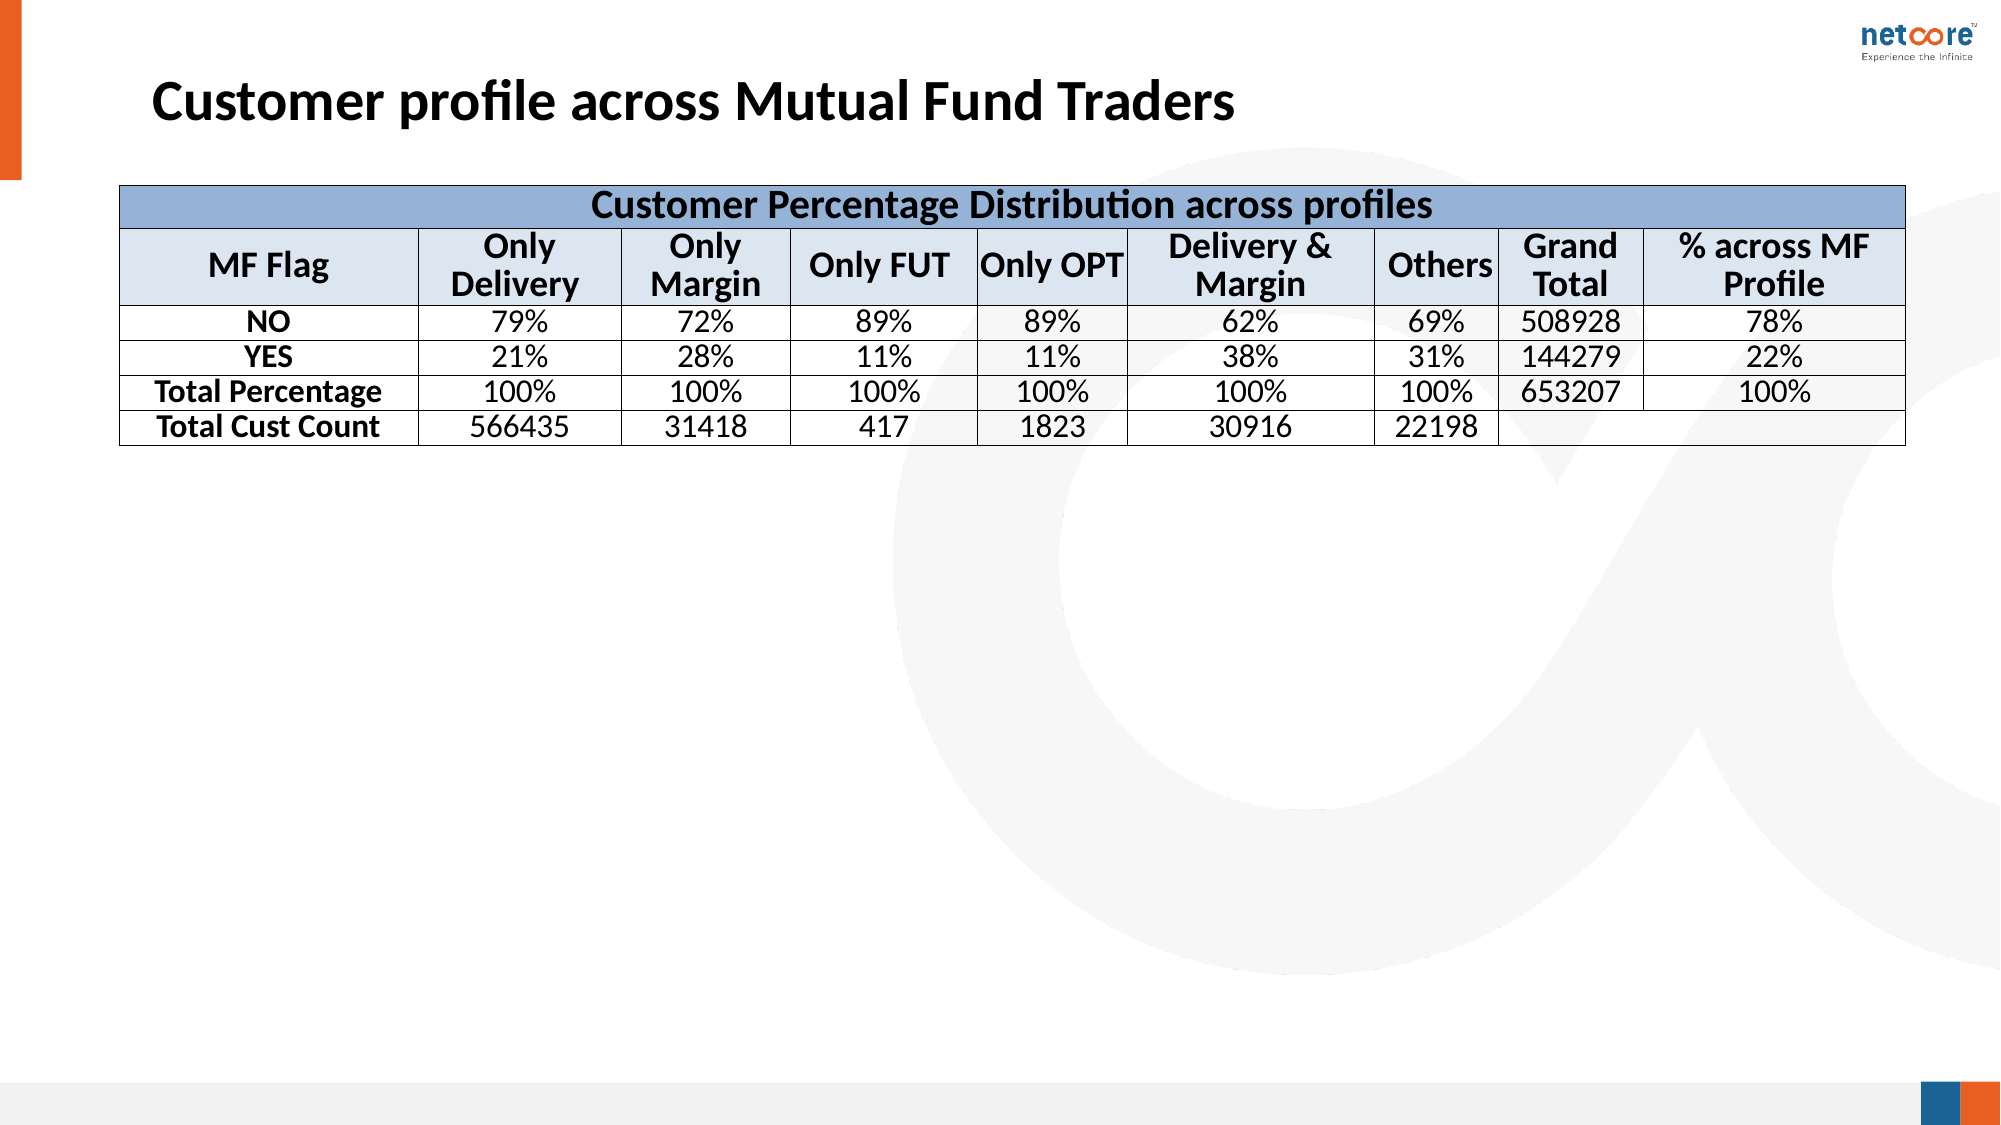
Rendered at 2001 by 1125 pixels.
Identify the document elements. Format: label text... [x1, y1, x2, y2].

table_cell MF Flag [120, 229, 418, 305]
table_cell YES [120, 341, 418, 375]
table_cell 100% [1375, 376, 1498, 410]
table_cell 79% [419, 306, 621, 340]
table_cell 100% [1128, 376, 1374, 410]
table_cell 72% [622, 306, 790, 340]
title Customer profile across Mutual Fund Traders [137, 59, 1863, 145]
table_cell 22% [1644, 341, 1905, 375]
table_cell 11% [978, 341, 1127, 375]
table_cell 417 [791, 411, 977, 445]
table_cell 69% [1375, 306, 1498, 340]
table_cell [1499, 411, 1905, 445]
table_cell 100% [419, 376, 621, 410]
table_cell Delivery & Margin [1128, 229, 1374, 305]
table_cell 100% [791, 376, 977, 410]
table_cell Others [1375, 229, 1498, 305]
table_cell 22198 [1375, 411, 1498, 445]
table_cell 100% [978, 376, 1127, 410]
table_cell 566435 [419, 411, 621, 445]
table_cell 78% [1644, 306, 1905, 340]
table_cell 1823 [978, 411, 1127, 445]
table_cell 31418 [622, 411, 790, 445]
table_cell Only FUT [791, 229, 977, 305]
table_cell 62% [1128, 306, 1374, 340]
table_cell 31% [1375, 341, 1498, 375]
table_header Customer Percentage Distribution across profiles [120, 186, 1905, 228]
table_cell 653207 [1499, 376, 1643, 410]
table_cell Only OPT [978, 229, 1127, 305]
table_cell Total Cust Count [120, 411, 418, 445]
table_cell % across MF Profile [1644, 229, 1905, 305]
table_cell 30916 [1128, 411, 1374, 445]
table_cell 21% [419, 341, 621, 375]
table_cell 100% [1644, 376, 1905, 410]
picture [1862, 23, 1977, 62]
table_cell 11% [791, 341, 977, 375]
table_cell Grand Total [1499, 229, 1643, 305]
table_cell 144279 [1499, 341, 1643, 375]
table_cell Only Delivery [419, 229, 621, 305]
table_cell NO [120, 306, 418, 340]
table_cell 38% [1128, 341, 1374, 375]
table_cell 89% [978, 306, 1127, 340]
table_cell 100% [622, 376, 790, 410]
table_cell 89% [791, 306, 977, 340]
table_cell 508928 [1499, 306, 1643, 340]
table_cell Total Percentage [120, 376, 418, 410]
table_cell Only Margin [622, 229, 790, 305]
table_cell 28% [622, 341, 790, 375]
